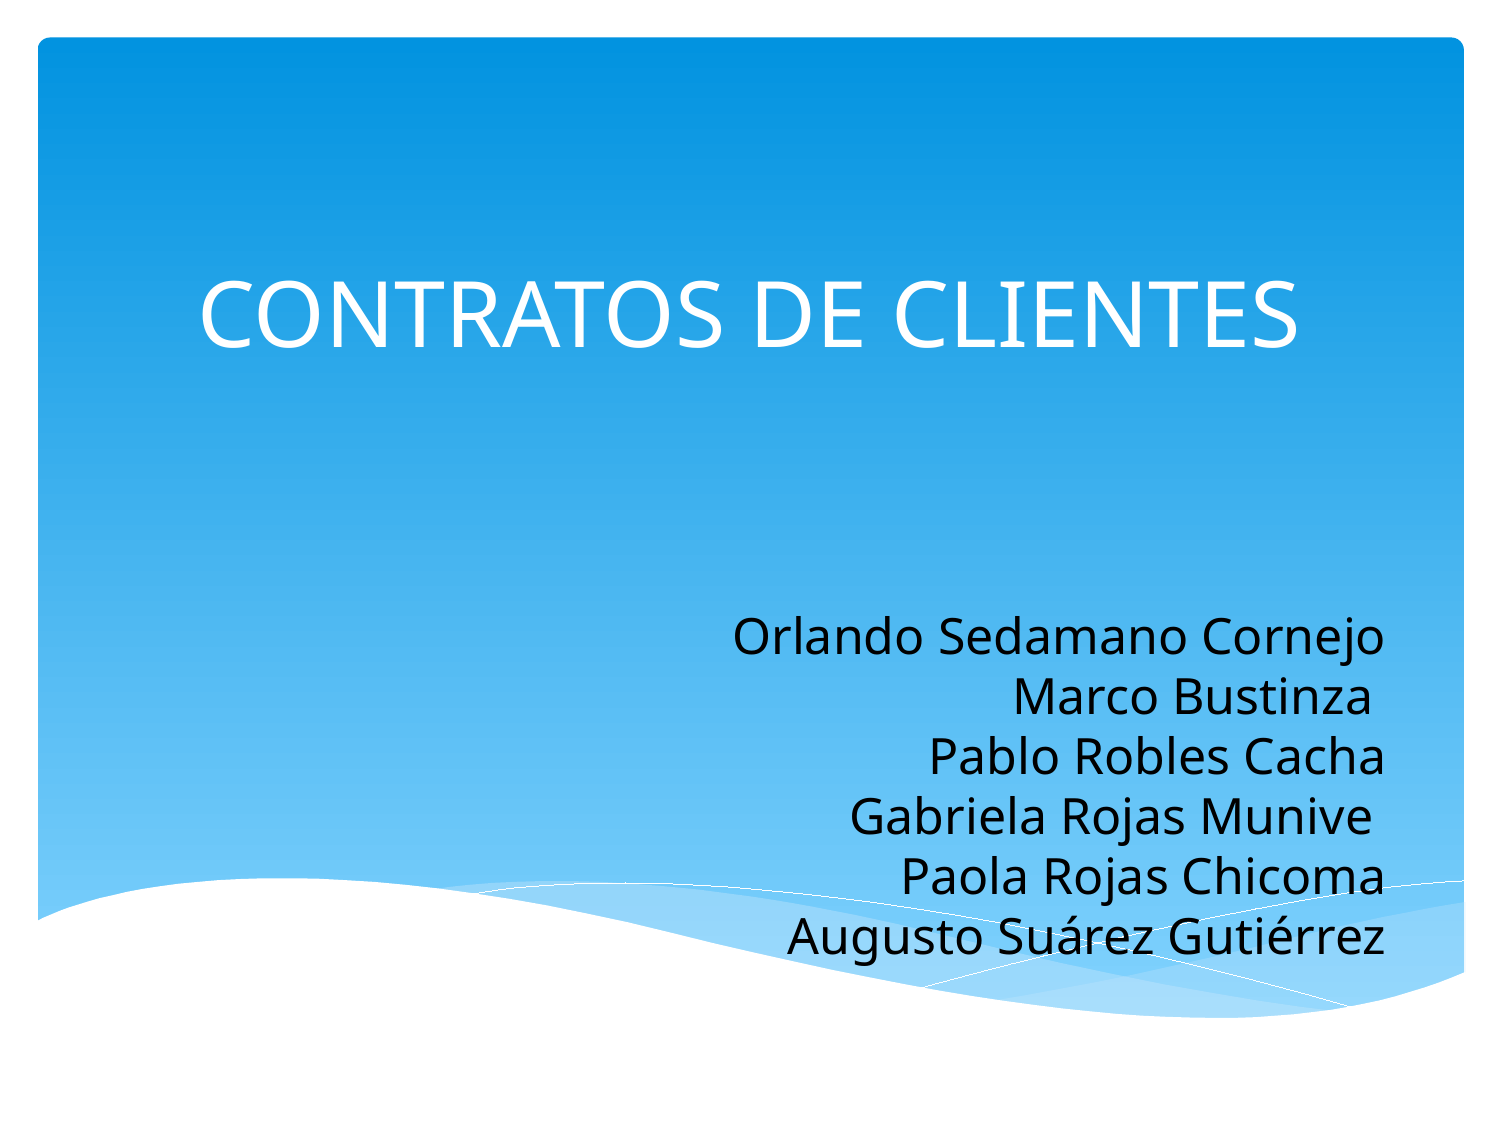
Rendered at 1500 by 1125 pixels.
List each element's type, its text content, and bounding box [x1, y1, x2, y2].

title CONTRATOS DE CLIENTES [112, 113, 1388, 374]
text_box Orlando Sedamano Cornejo Marco Bustinza Pablo Robles Cacha Gabriela Rojas Munive Paola Rojas Chicoma Augusto Suárez Gutiérrez [373, 597, 1402, 1093]
